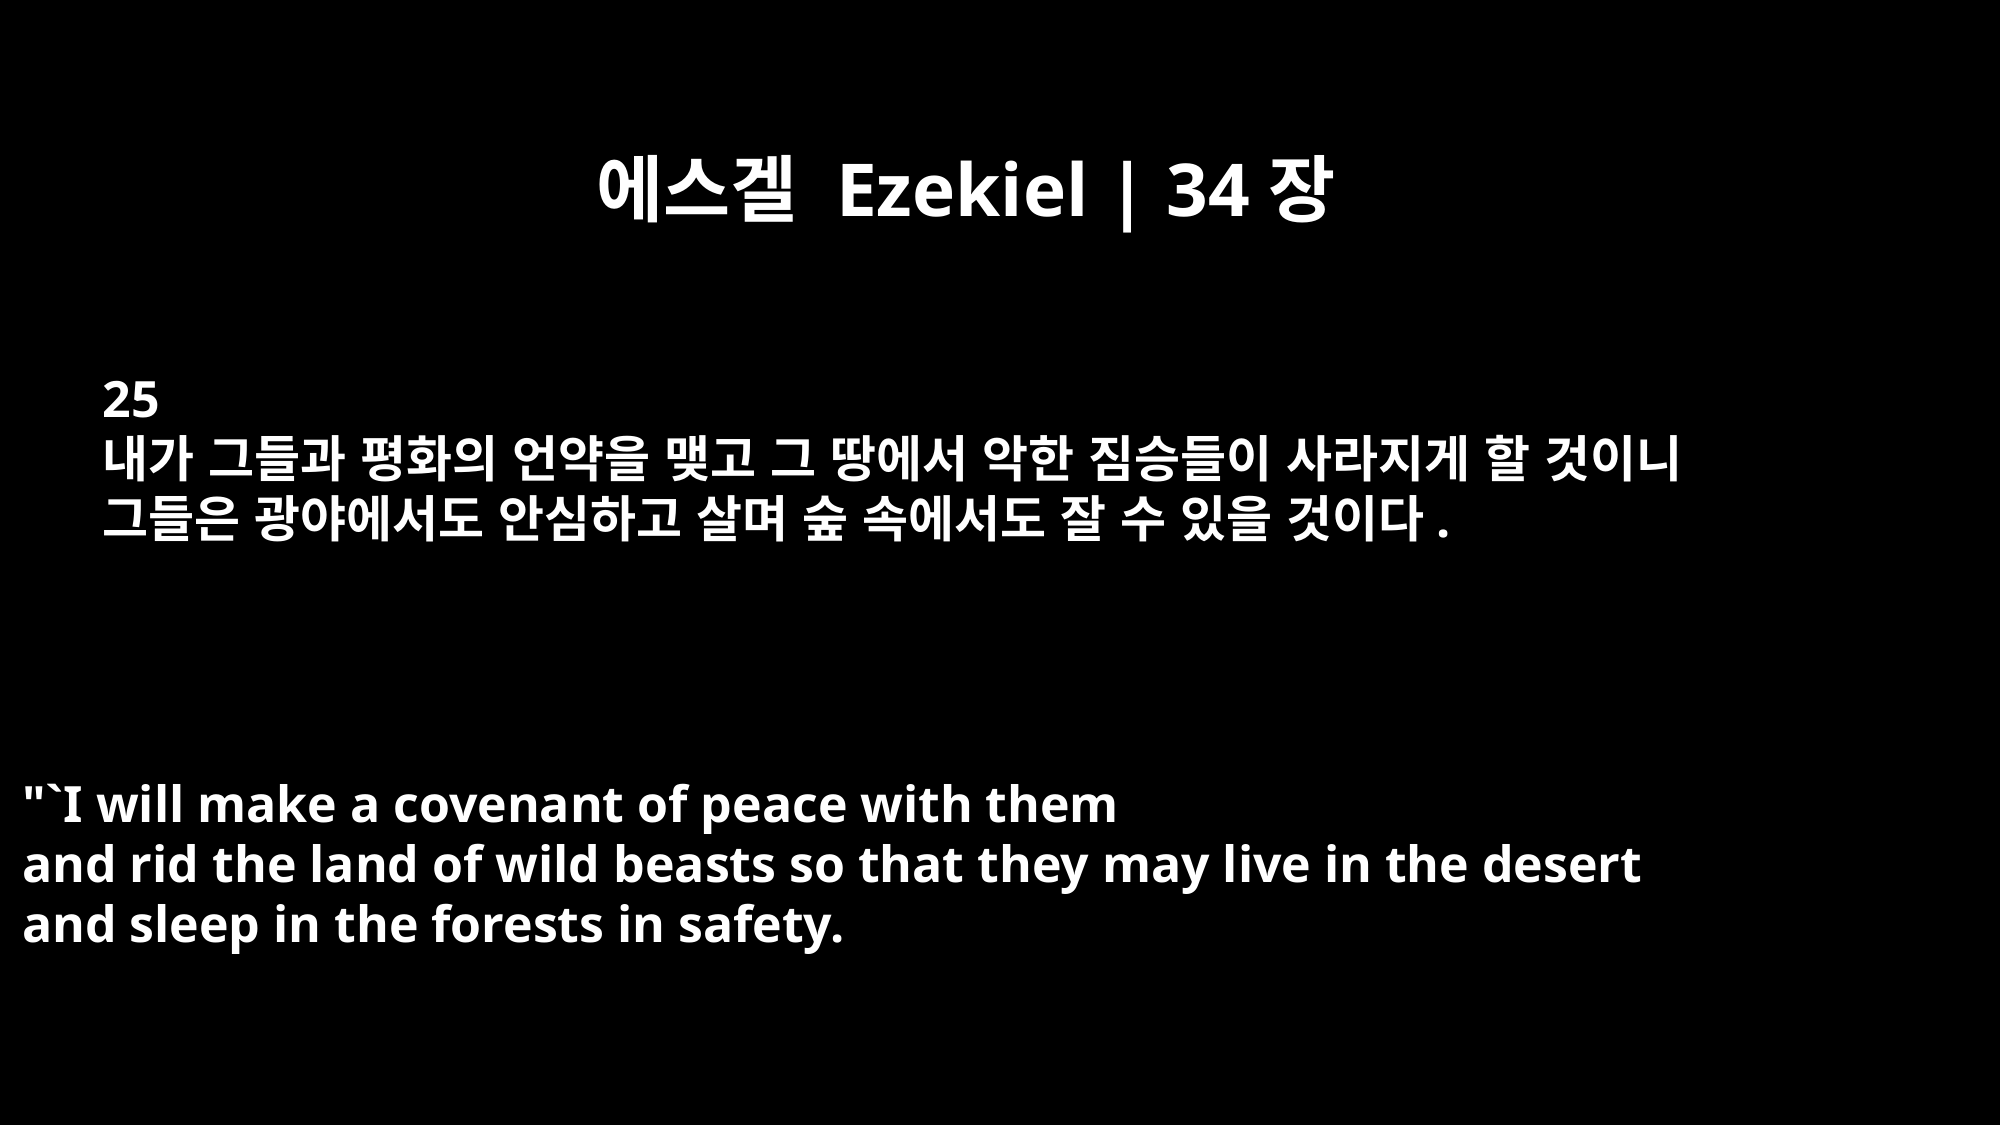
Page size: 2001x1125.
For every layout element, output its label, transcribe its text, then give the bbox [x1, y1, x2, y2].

text_box "`I will make a covenant of peace with them and rid the land of wild beasts so that they may live in the desert and sleep in the forests in safety. [7, 764, 1671, 960]
text_box 에스겔 Ezekiel | 34장 [581, 136, 1351, 239]
text_box 25 내가 그들과 평화의 언약을 맺고 그 땅에서 악한 짐승들이 사라지게 할 것이니 그들은 광야에서도 안심하고 살며 숲 속에서도 잘 수 있을 것이다. [88, 359, 1712, 555]
